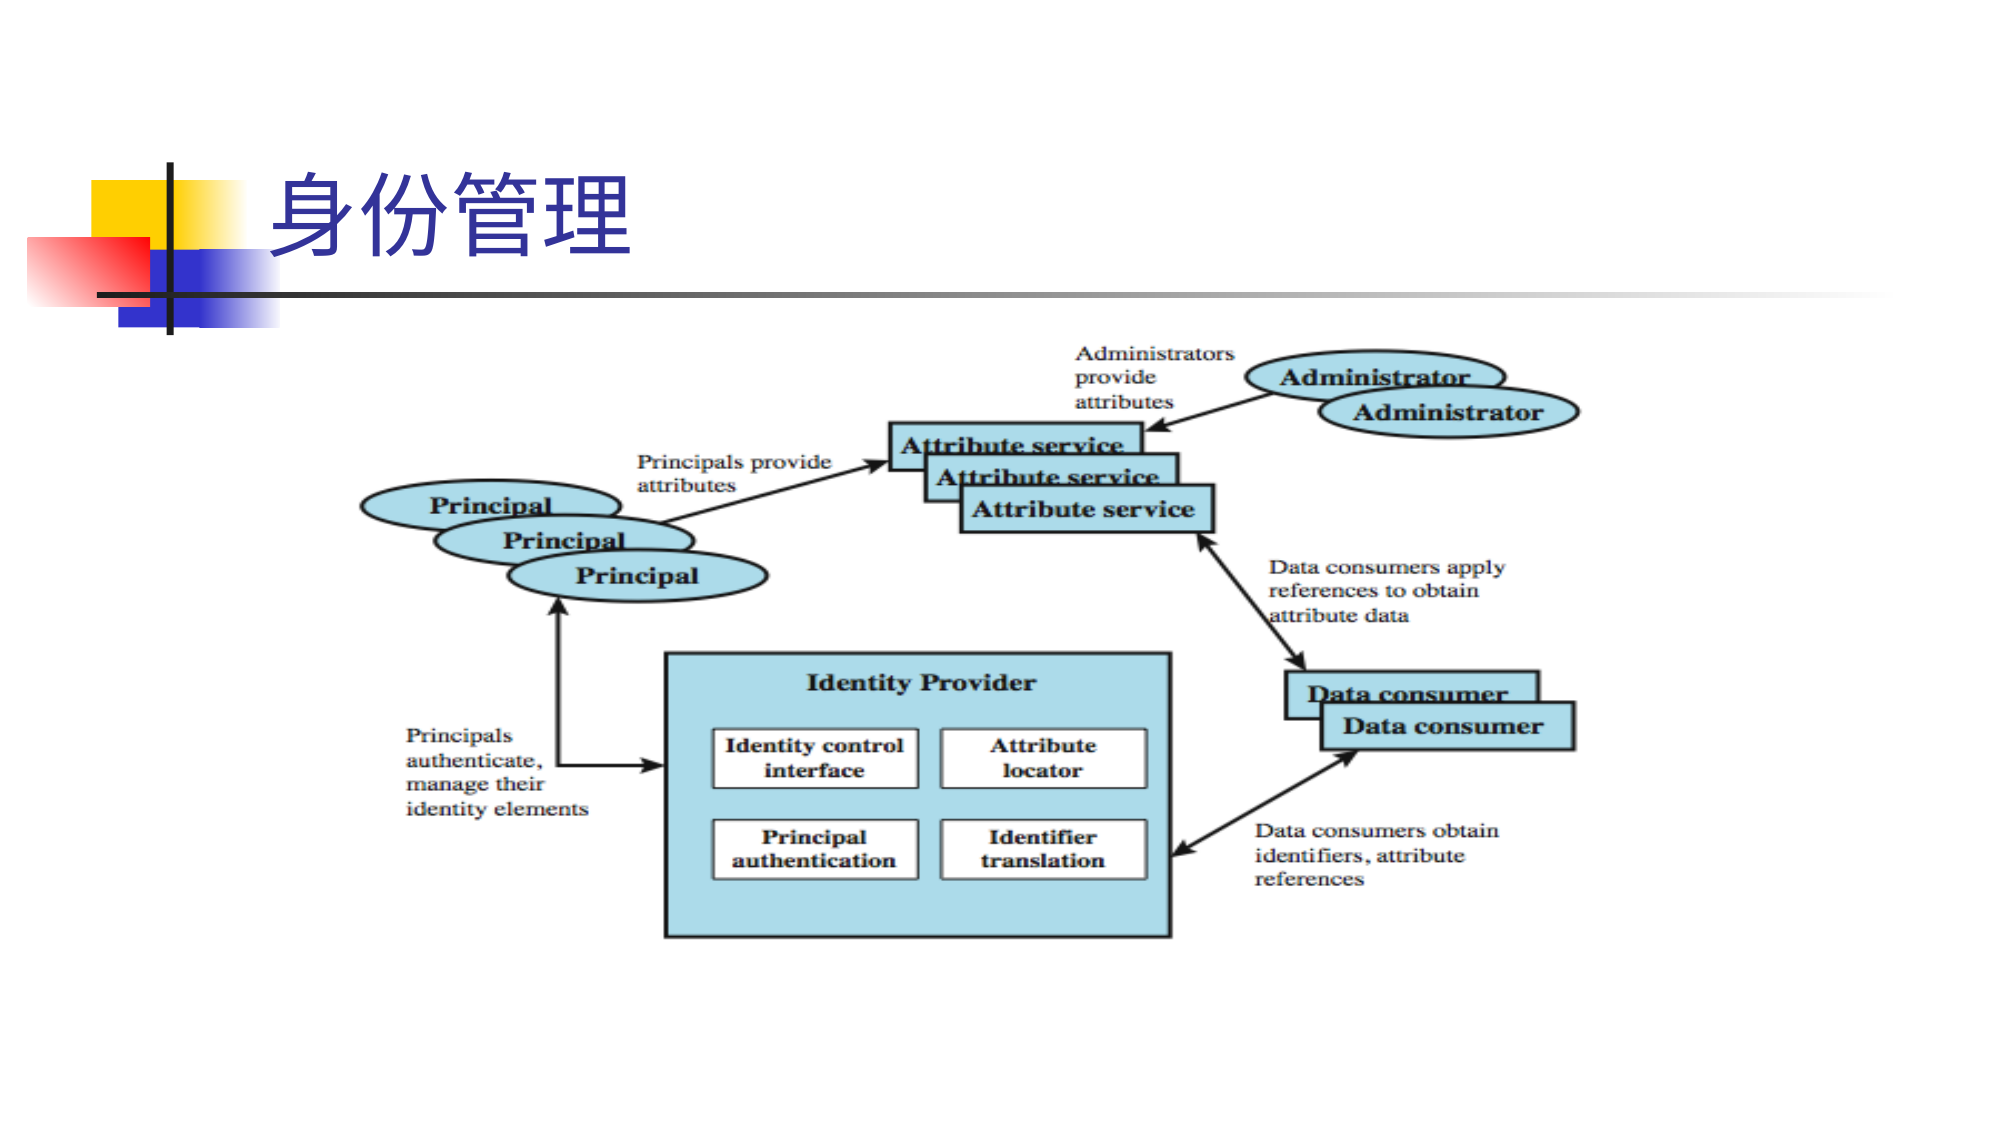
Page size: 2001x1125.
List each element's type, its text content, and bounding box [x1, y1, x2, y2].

picture [299, 313, 1660, 1020]
title 身份管理 [251, 35, 1957, 275]
